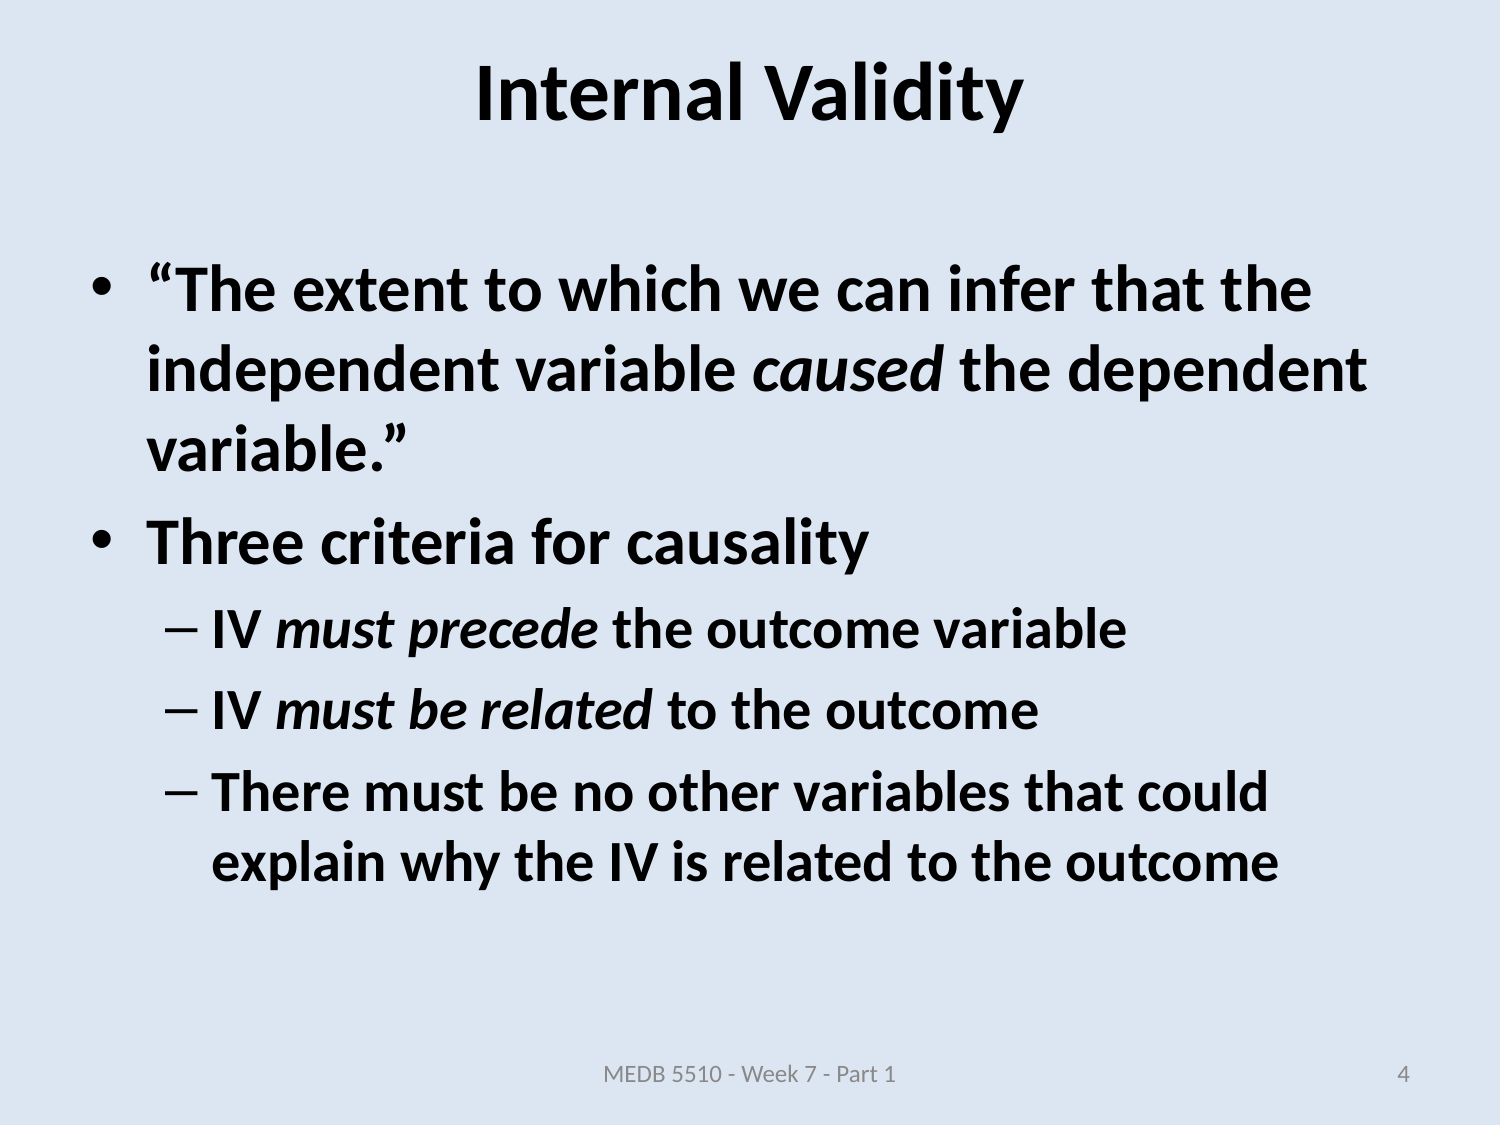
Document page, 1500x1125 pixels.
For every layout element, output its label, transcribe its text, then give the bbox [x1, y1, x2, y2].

footer MEDB 5510 - Week 7 - Part 1 [512, 1042, 988, 1103]
slide_number 4 [1074, 1042, 1425, 1103]
list “The extent to which we can infer that the independent variable caused the dependent variable.” Three criteria for causality IV must precede the outcome variable IV must be related to the outcome There must be no other variables that could explain why the IV is related to the outcome [75, 237, 1425, 1005]
title Internal Validity [75, 0, 1425, 175]
